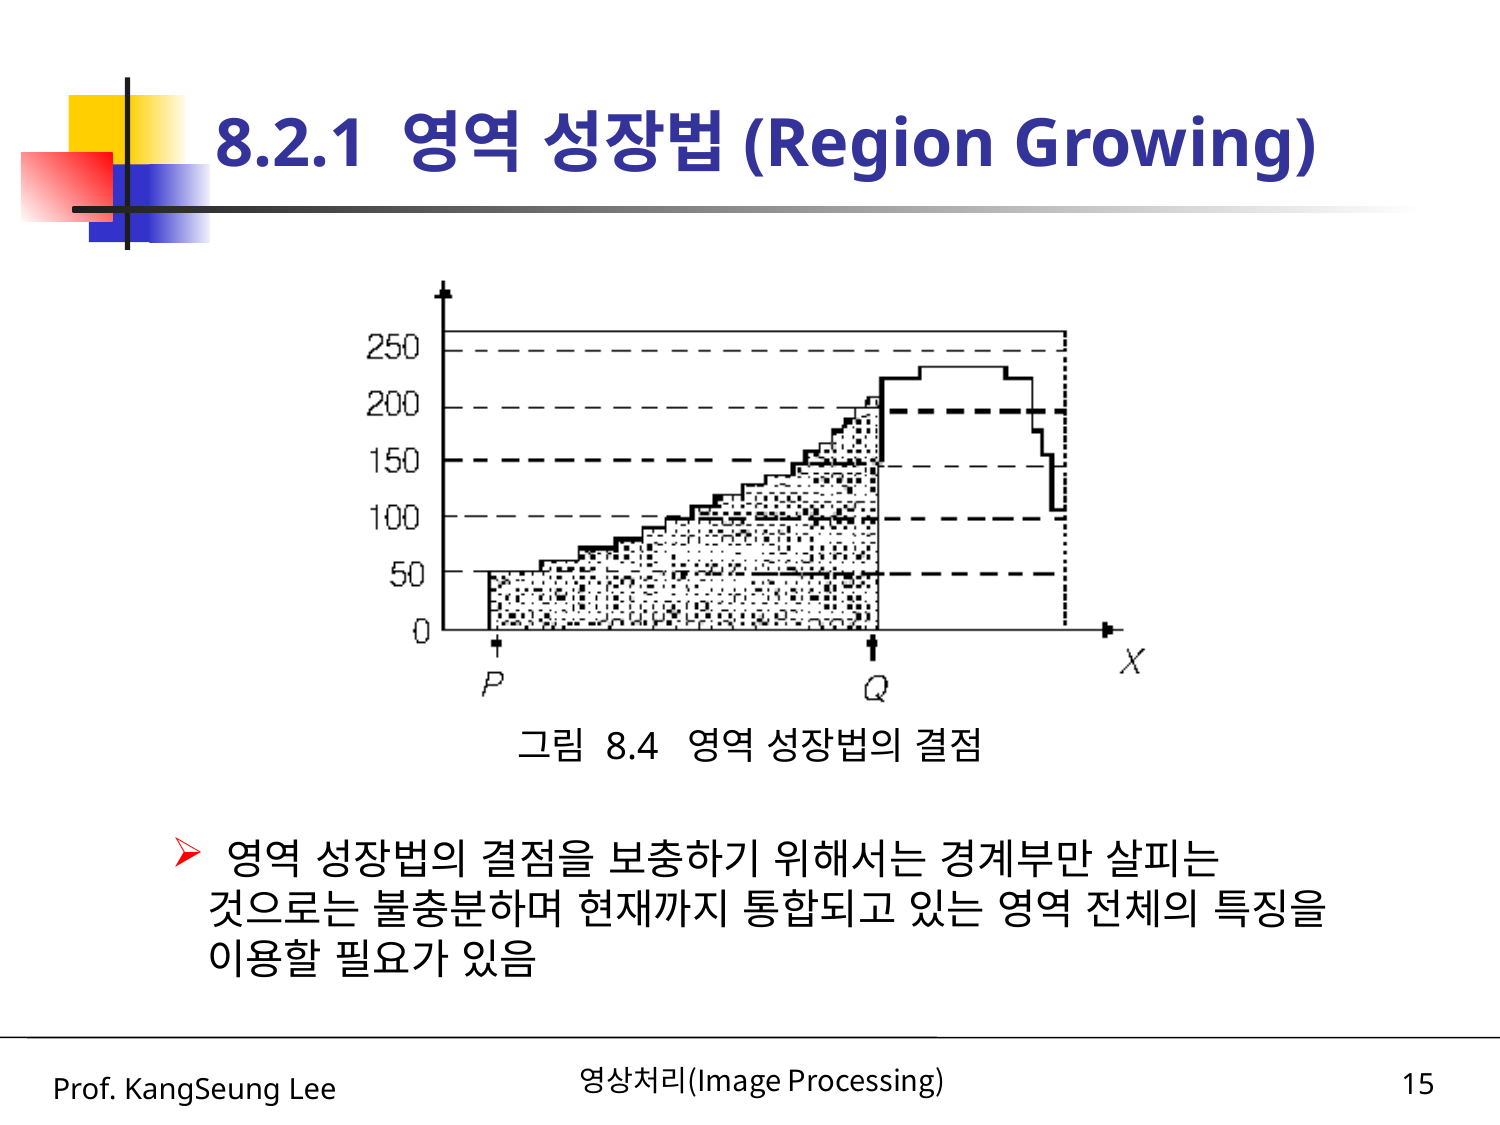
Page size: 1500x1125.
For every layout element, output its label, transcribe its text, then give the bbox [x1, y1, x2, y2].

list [331, 249, 1170, 713]
footer 영상처리(Image Processing) [525, 1037, 1000, 1113]
title 8.2.1 영역 성장법(Region Growing) [200, 99, 1438, 188]
text_box 그림 8.4 영역 성장법의 결점 [502, 714, 1000, 775]
slide_number Prof. KangSeung Lee [37, 1037, 438, 1113]
slide_number 15 [1137, 1037, 1450, 1113]
text_box 영역 성장법의 결점을 보충하기 위해서는 경계부만 살피는 것으로는 불충분하며 현재까지 통합되고 있는 영역 전체의 특징을 이용할 필요가 있음 [156, 825, 1345, 990]
